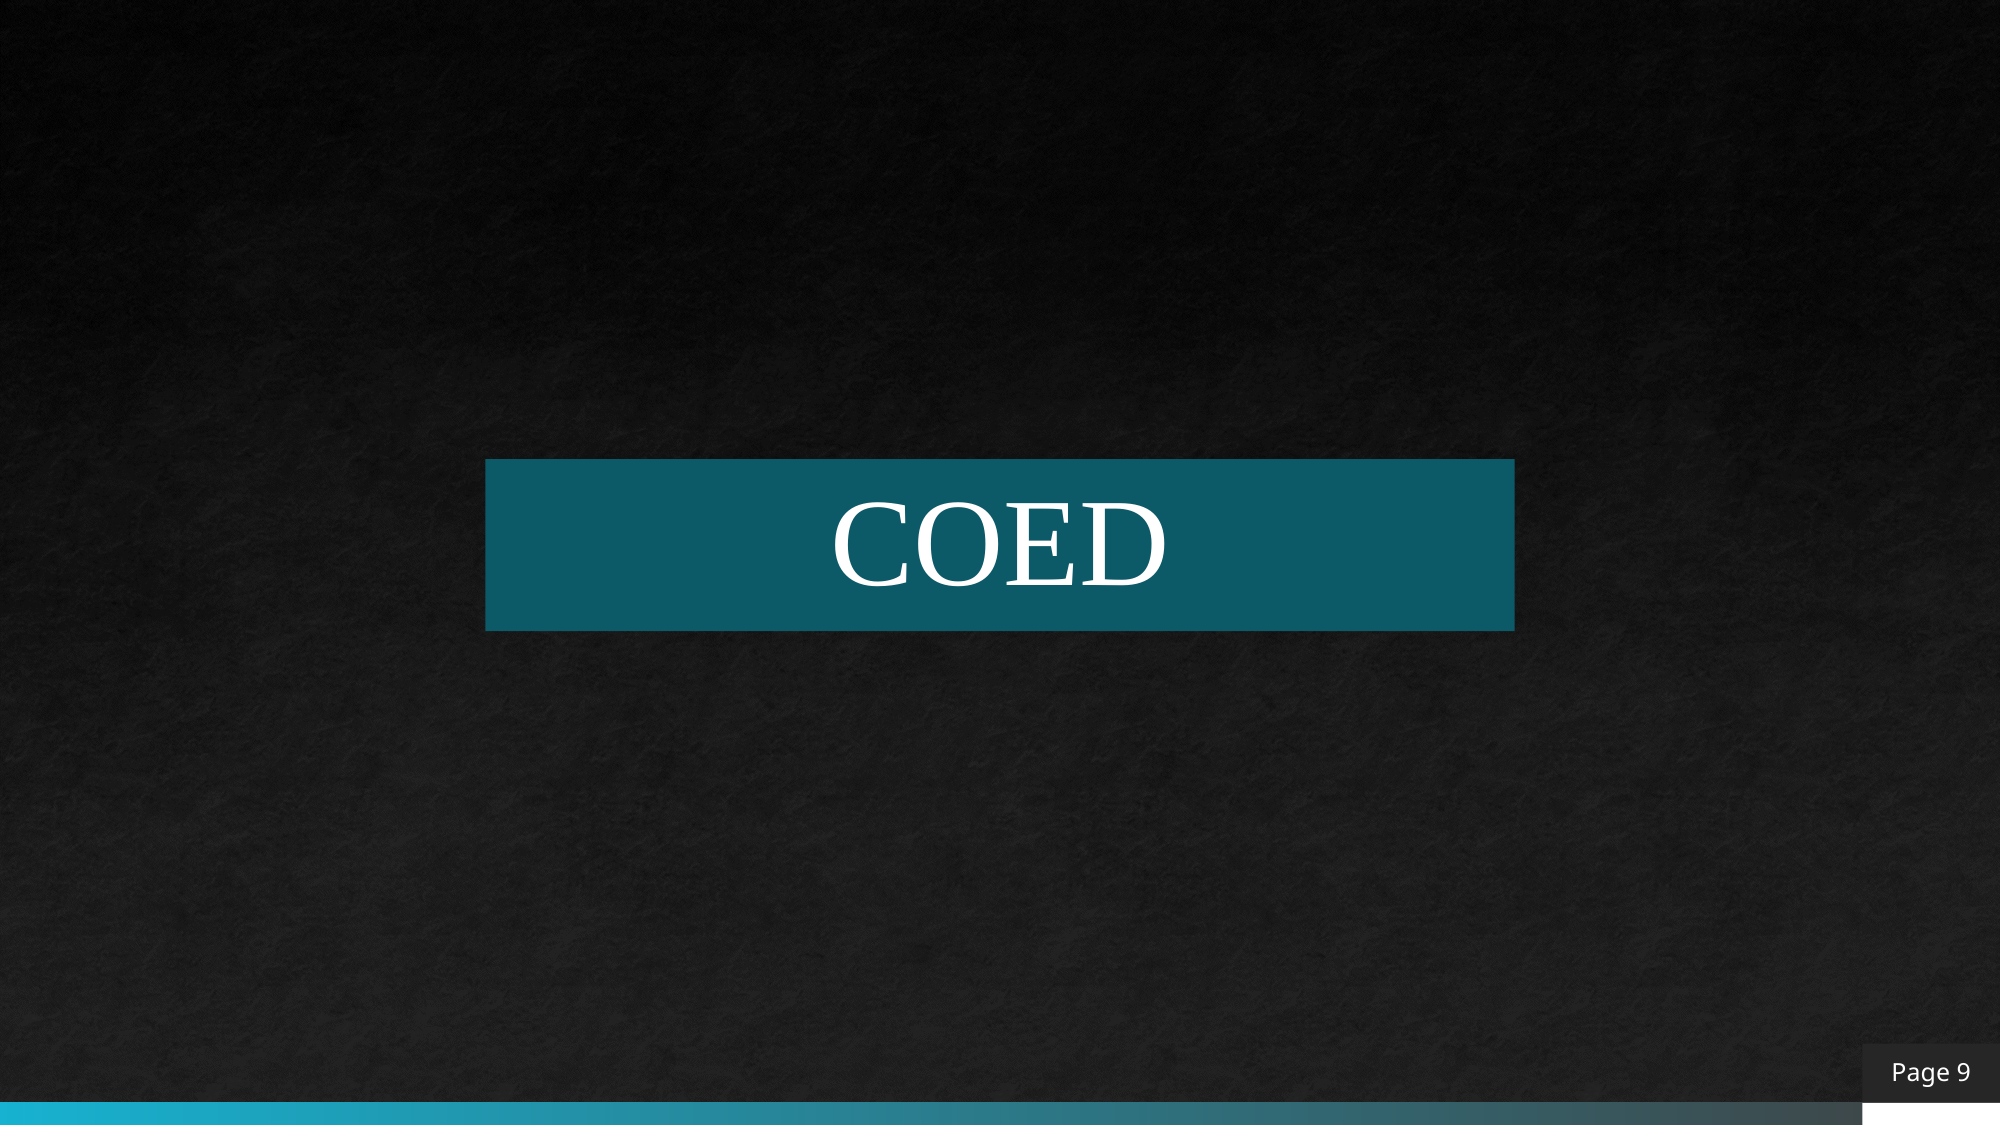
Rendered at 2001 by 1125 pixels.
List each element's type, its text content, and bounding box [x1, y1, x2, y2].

title COED [485, 459, 1515, 632]
picture [0, 0, 2000, 1103]
slide_number Page 9 [1862, 1043, 2000, 1103]
